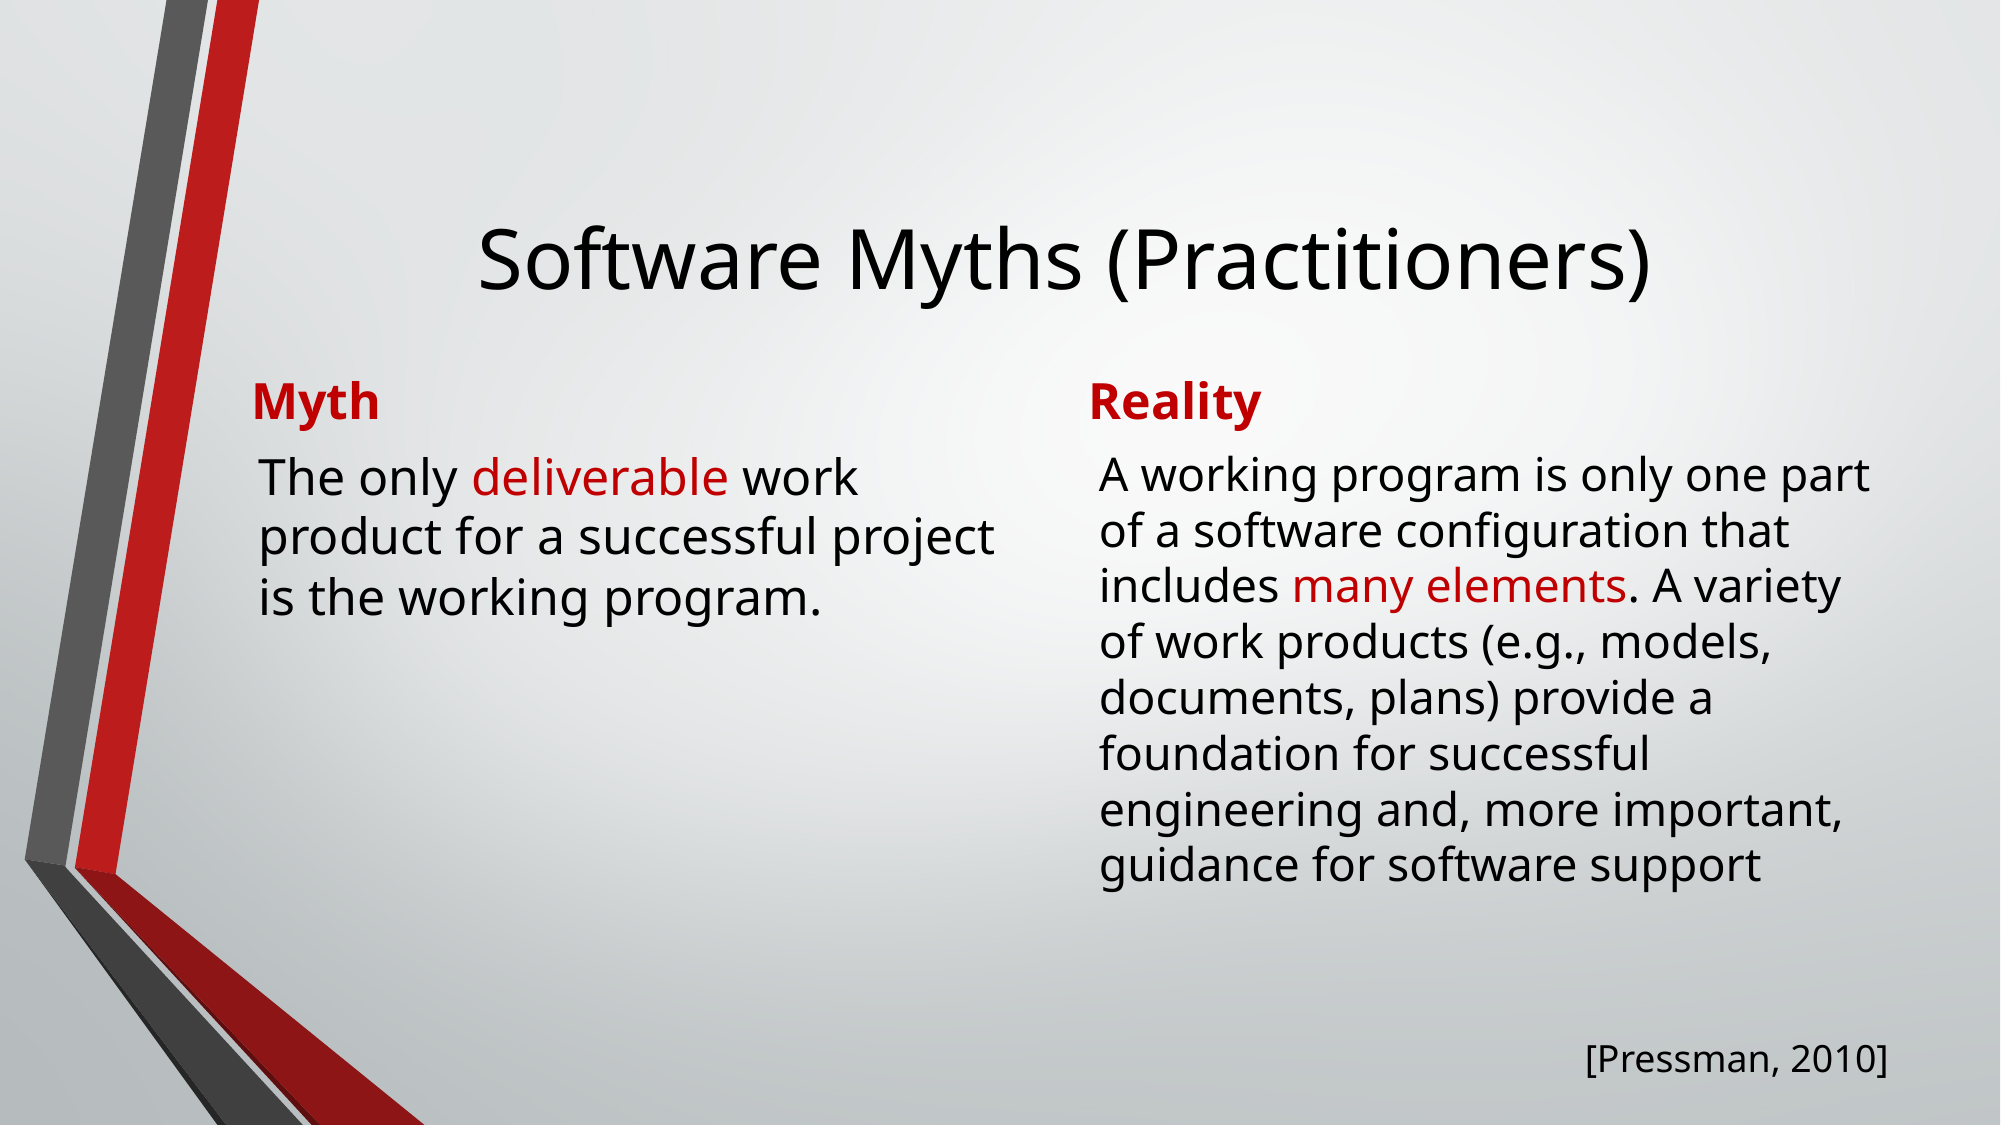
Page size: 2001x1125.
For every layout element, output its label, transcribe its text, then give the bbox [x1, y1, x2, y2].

list The only deliverable work product for a successful project is the working program. [243, 437, 1047, 950]
list A working program is only one part of a software configuration that includes many elements. A variety of work products (e.g., models, documents, plans) provide a foundation for successful engineering and, more important, guidance for software support [1083, 437, 1887, 950]
text_box [Pressman, 2010] [1570, 1027, 1904, 1088]
text_box Reality [1074, 361, 1278, 437]
title Software Myths (Practitioners) [243, 112, 1887, 400]
text_box Myth [236, 361, 397, 437]
